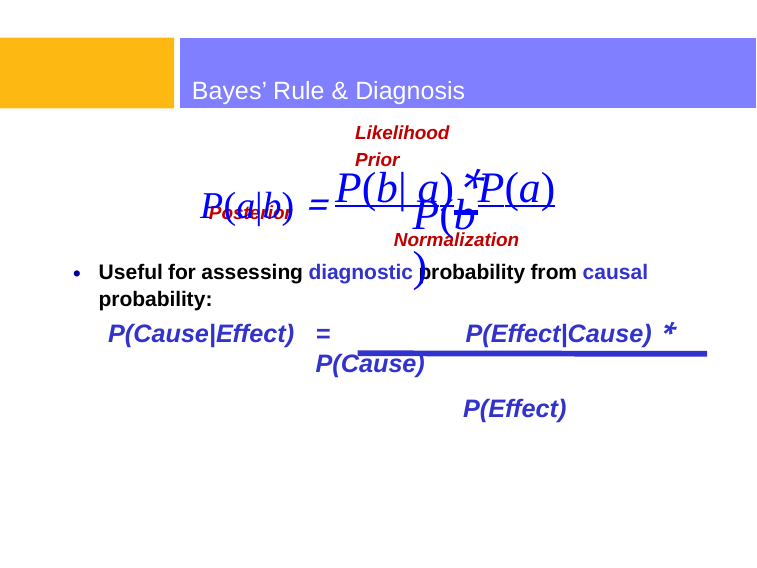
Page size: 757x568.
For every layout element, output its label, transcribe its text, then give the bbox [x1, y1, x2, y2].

text_box Normalization Useful for assessing diagnostic probability from causal probability: [69, 227, 653, 312]
text_box P(Cause|Effect) [107, 317, 296, 348]
text_box = P(Effect|Cause) * P(Cause) P(Effect) [314, 316, 675, 423]
text_box P(b) [411, 185, 488, 291]
title Bayes’ Rule & Diagnosis [165, 56, 560, 152]
text_box P(a|b) = P(b| a)*P(a) [199, 152, 556, 227]
